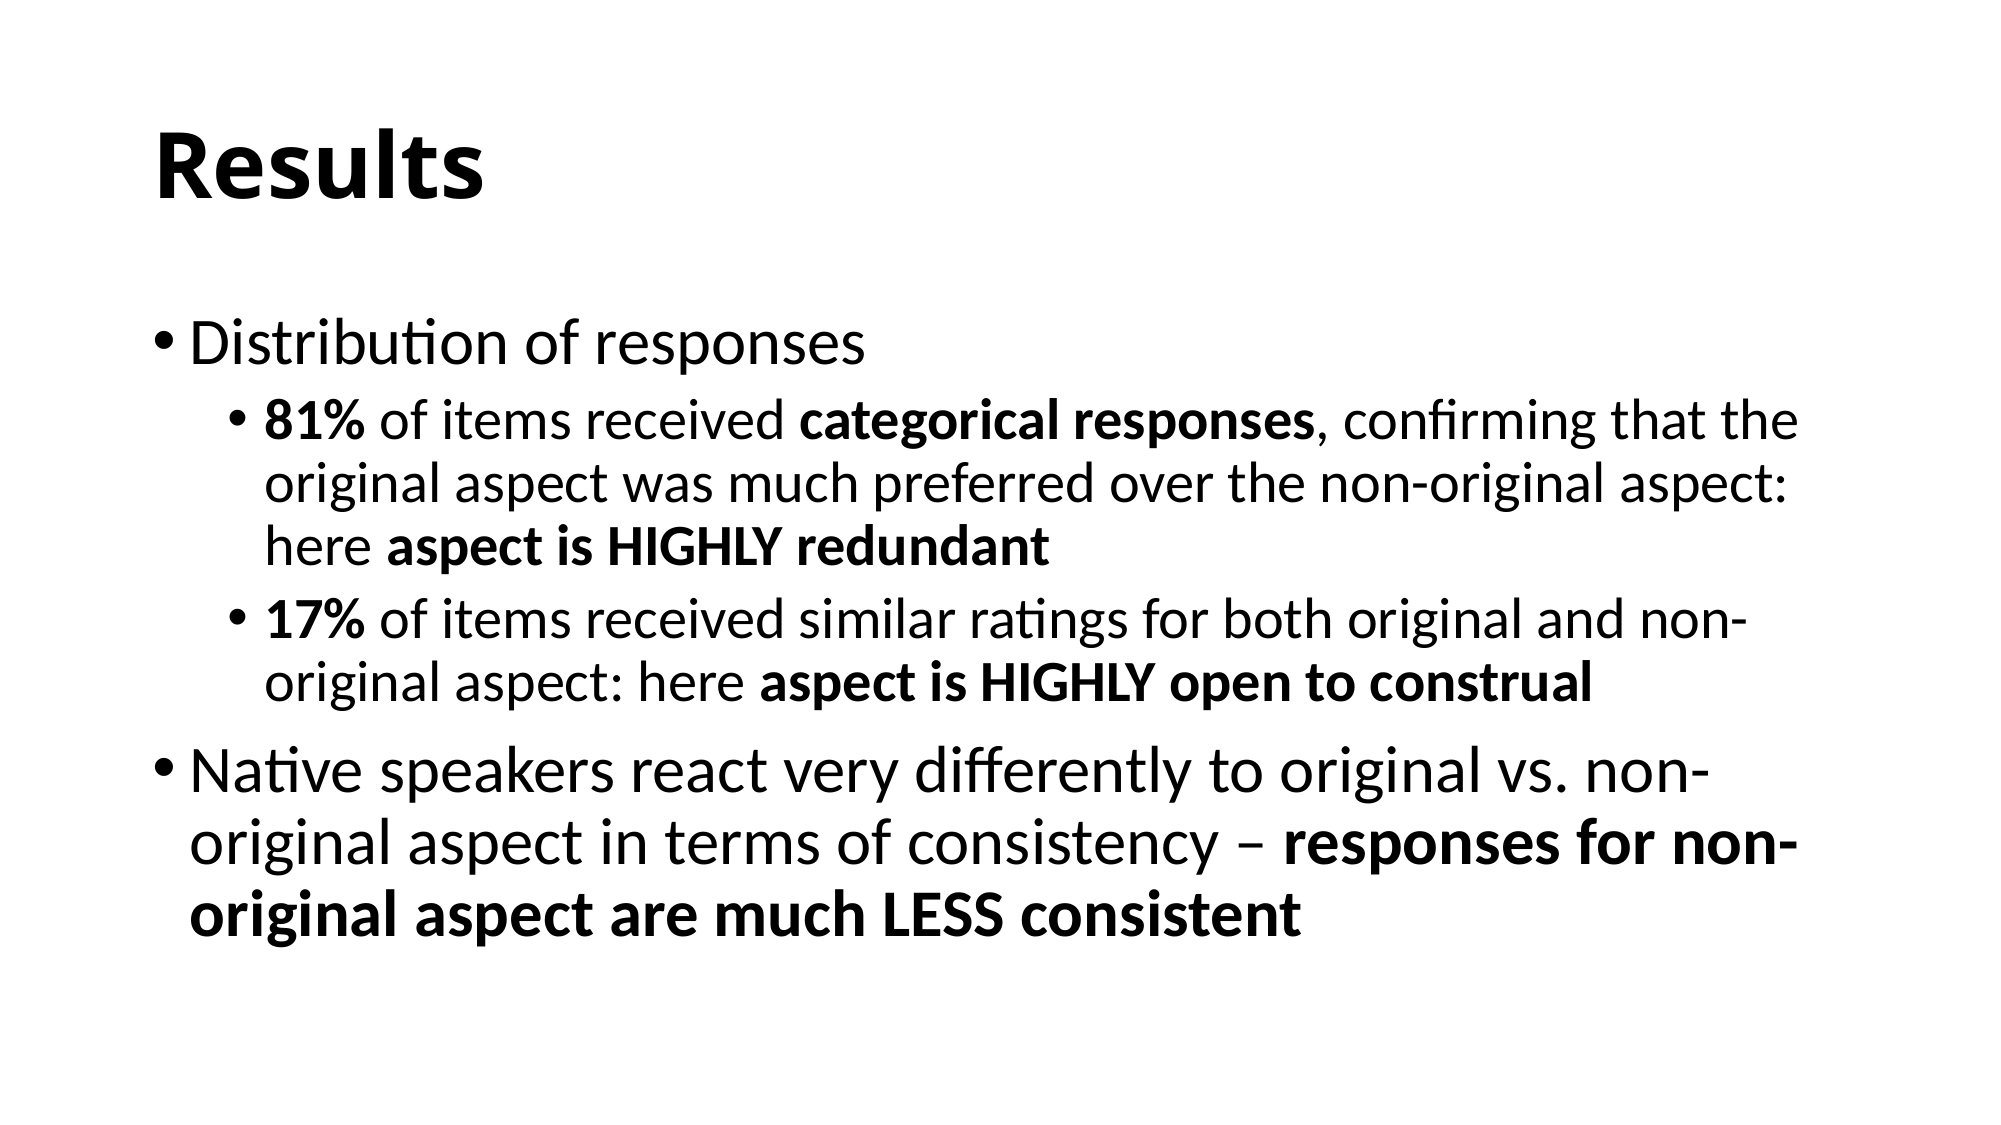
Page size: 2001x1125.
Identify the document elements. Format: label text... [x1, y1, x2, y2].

list Distribution of responses 81% of items received categorical responses, confirming that the original aspect was much preferred over the non-original aspect: here aspect is HIGHLY redundant 17% of items received similar ratings for both original and non-original aspect: here aspect is HIGHLY open to construal Native speakers react very differently to original vs. non-original aspect in terms of consistency – responses for non-original aspect are much LESS consistent [137, 299, 1863, 1014]
title Results [137, 59, 1863, 278]
